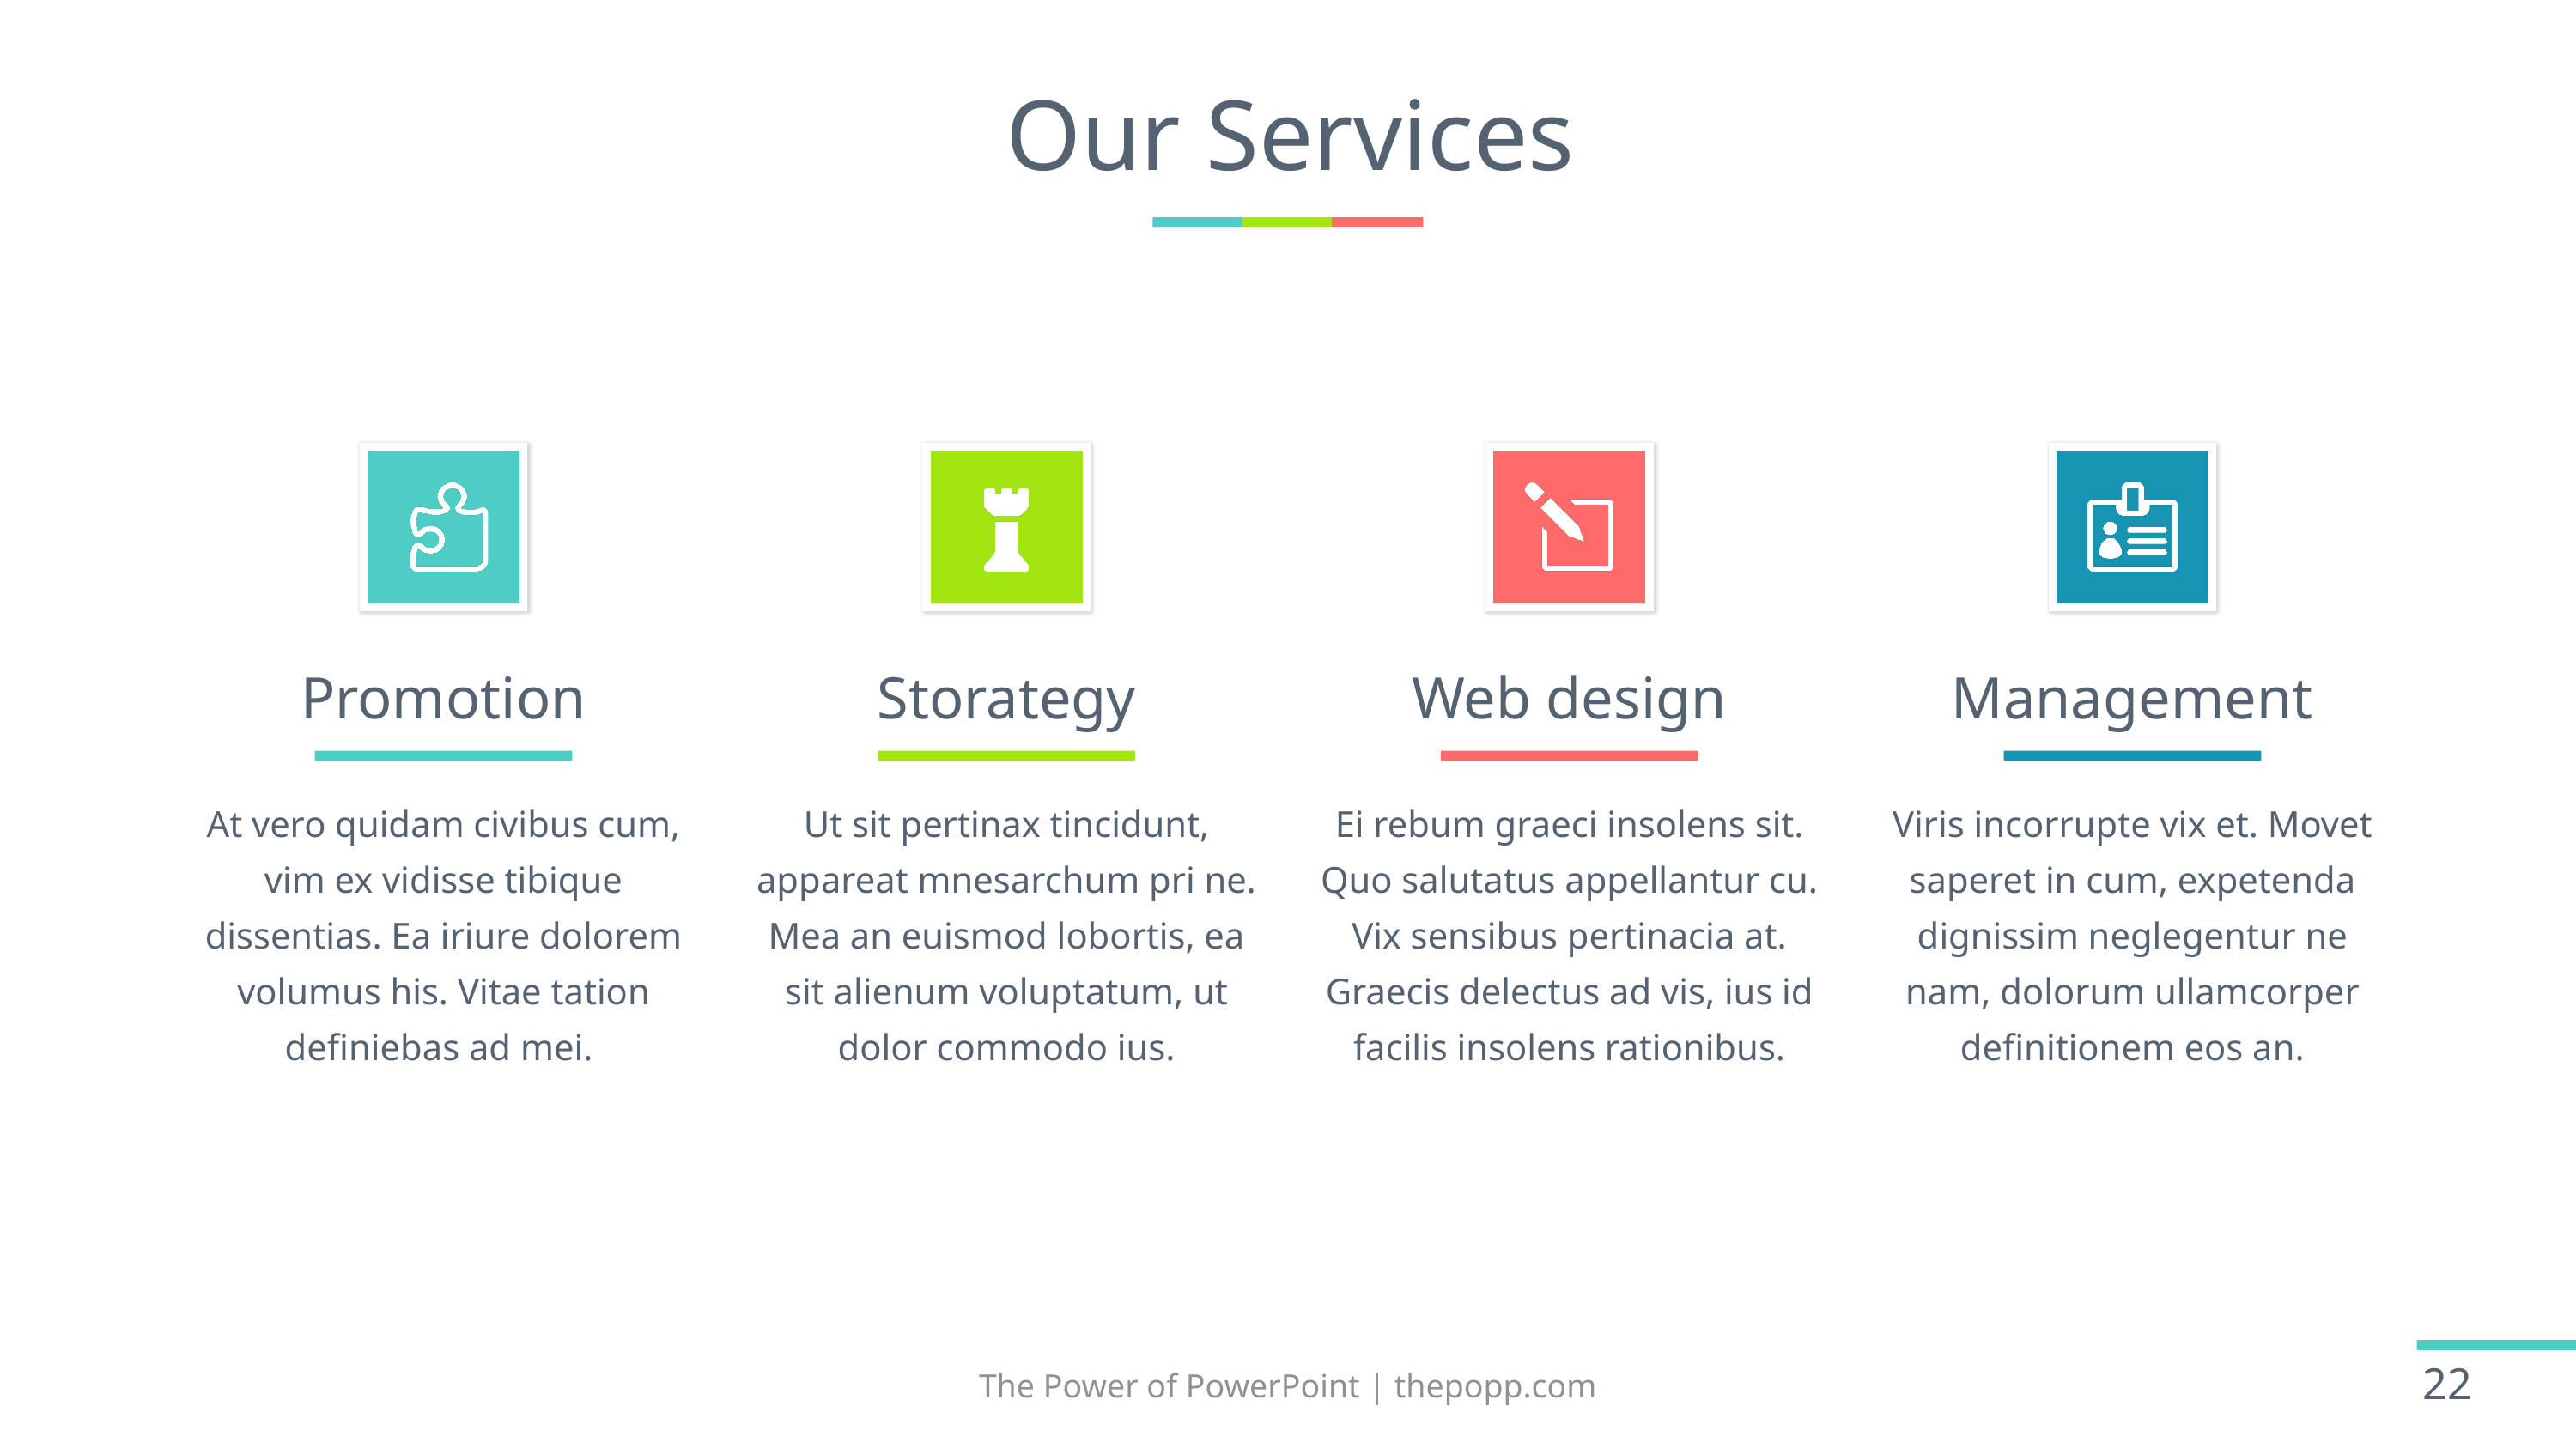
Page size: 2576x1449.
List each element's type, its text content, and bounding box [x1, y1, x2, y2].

list Web design [1305, 643, 1833, 749]
slide_number 22 [2409, 1351, 2576, 1421]
footer The Power of PowerPoint | thepopp.com [853, 1349, 1723, 1427]
list Storategy [743, 643, 1271, 749]
list Promotion [179, 643, 708, 749]
list At vero quidam civibus cum, vim ex vidisse tibique dissentias. Ea iriure dolorem volumus his. Vitae tation definiebas ad mei. [179, 782, 708, 1132]
title Our Services [69, 49, 2512, 230]
list Ei rebum graeci insolens sit. Quo salutatus appellantur cu. Vix sensibus pertinacia at. Graecis delectus ad vis, ius id facilis insolens rationibus. [1305, 782, 1833, 1132]
picture [398, 482, 489, 572]
list Ut sit pertinax tincidunt, appareat mnesarchum pri ne. Mea an euismod lobortis, ea sit alienum voluptatum, ut dolor commodo ius. [743, 782, 1271, 1132]
list Viris incorrupte vix et. Movet saperet in cum, expetenda dignissim neglegentur ne nam, dolorum ullamcorper definitionem eos an. [1868, 782, 2397, 1132]
picture [2087, 482, 2178, 572]
picture [1525, 482, 1614, 572]
list Management [1868, 643, 2397, 749]
picture [962, 482, 1051, 572]
